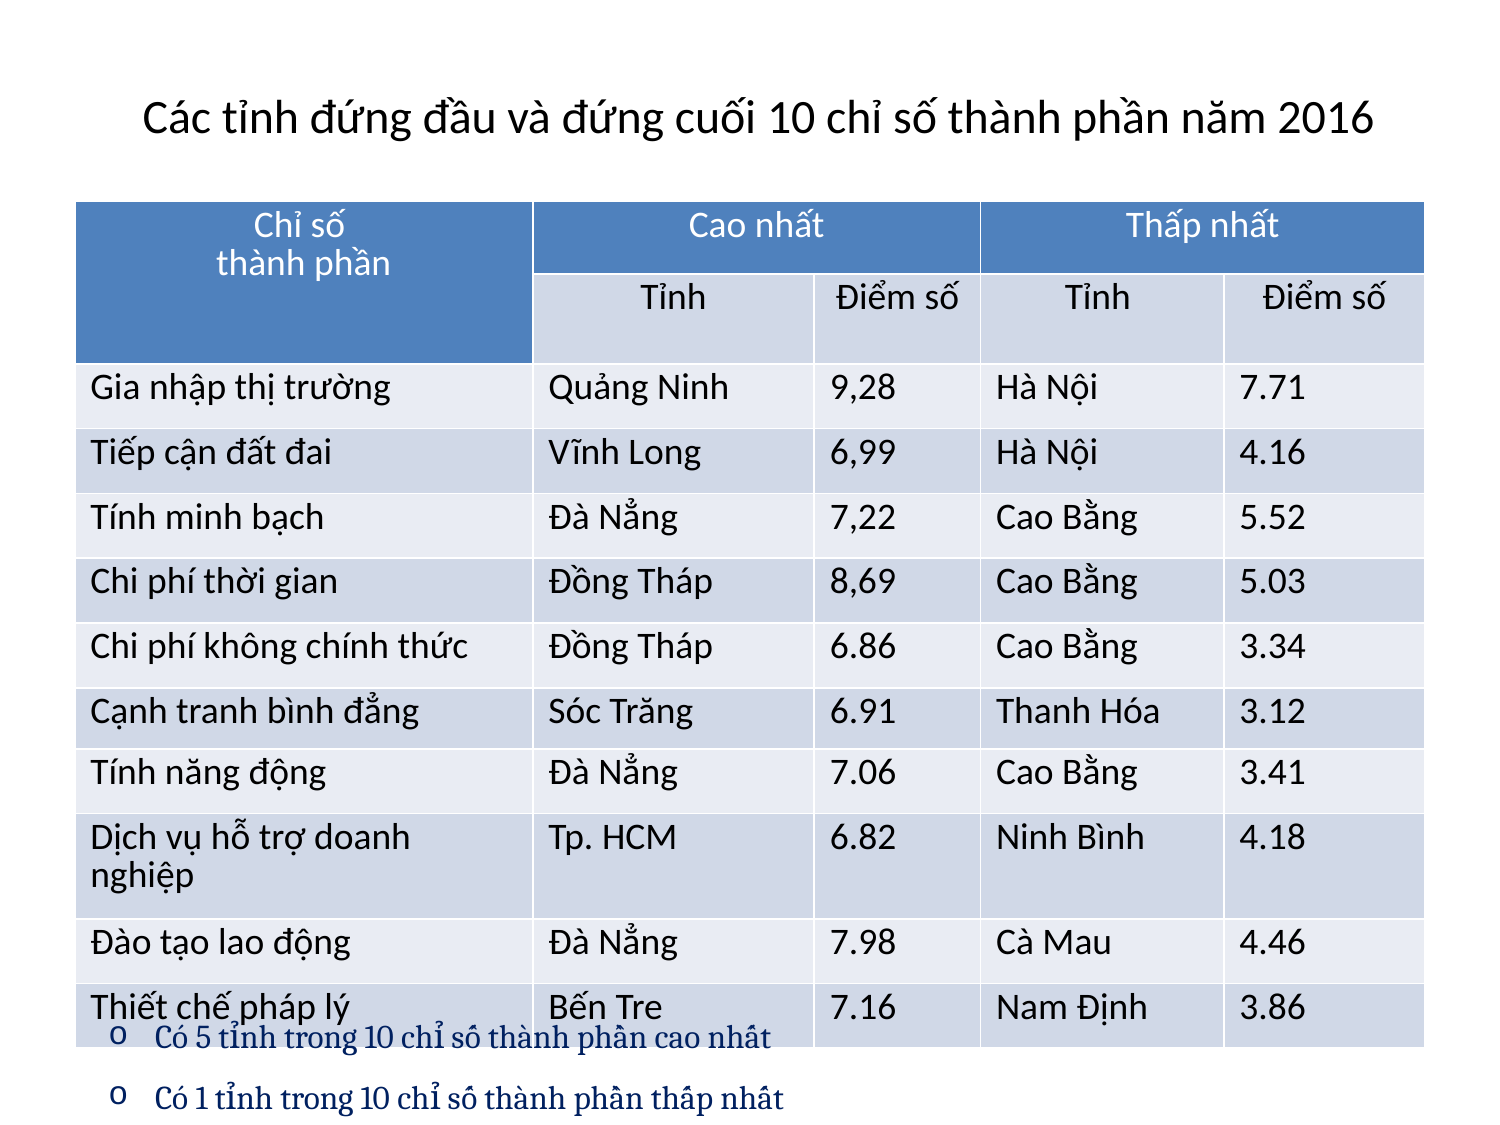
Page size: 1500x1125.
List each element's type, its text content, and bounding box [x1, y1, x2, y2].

table_cell 3.12 [1225, 689, 1424, 748]
table_cell Tiếp cận đất đai [76, 429, 532, 493]
table_cell 9,28 [815, 365, 980, 428]
table_cell Đào tạo lao động [76, 920, 532, 983]
table_cell Thanh Hóa [981, 689, 1223, 748]
table_cell 7.98 [815, 920, 980, 983]
title Các tỉnh đứng đầu và đứng cuối 10 chỉ số thành phần năm 2016 [83, 52, 1434, 177]
table_cell 3.41 [1225, 750, 1424, 813]
table_cell Sóc Trăng [534, 689, 813, 748]
table_cell Gia nhập thị trường [76, 365, 532, 428]
table_cell 5.52 [1225, 494, 1424, 557]
table_cell Đà Nẳng [534, 494, 813, 557]
table_cell Ninh Bình [981, 814, 1223, 918]
table_cell 6.91 [815, 689, 980, 748]
table_cell Đồng Tháp [534, 559, 813, 622]
table_cell 6.82 [815, 814, 980, 918]
table_cell Chi phí thời gian [76, 559, 532, 622]
table_cell 3.34 [1225, 624, 1424, 687]
table_cell 5.03 [1225, 559, 1424, 622]
table_cell Bến Tre [534, 984, 813, 1000]
table_cell Cao Bằng [981, 559, 1223, 622]
table_cell Điểm số [815, 275, 980, 363]
table_cell 7.71 [1225, 365, 1424, 428]
table_cell Tính năng động [76, 750, 532, 813]
table_cell Hà Nội [981, 429, 1223, 493]
table_cell Đồng Tháp [534, 624, 813, 687]
table_cell 4.16 [1225, 429, 1424, 493]
table_cell Dịch vụ hỗ trợ doanh nghiệp [76, 814, 532, 918]
table_cell 6,99 [815, 429, 980, 493]
table_cell Điểm số [1225, 275, 1424, 363]
table_cell Cao Bằng [981, 750, 1223, 813]
text_box Có 5 tỉnh trong 10 chỉ số thành phần cao nhất Có 1 tỉnh trong 10 chỉ số thành phần thấp nhất [93, 1000, 965, 1124]
table_cell 4.46 [1225, 920, 1424, 983]
table_cell 3.86 [1225, 984, 1424, 1047]
table_cell Cao Bằng [981, 494, 1223, 557]
table_cell Tp. HCM [534, 814, 813, 918]
table_cell Tỉnh [981, 275, 1223, 363]
table_cell Tính minh bạch [76, 494, 532, 557]
table_cell Đà Nẳng [534, 750, 813, 813]
table_cell Chi phí không chính thức [76, 624, 532, 687]
table_cell Thiết chế pháp lý [76, 984, 532, 1047]
table_cell 7,22 [815, 494, 980, 557]
table_cell Tỉnh [534, 275, 813, 363]
table_cell Vĩnh Long [534, 429, 813, 493]
table_cell 8,69 [815, 559, 980, 622]
table_cell 7.06 [815, 750, 980, 813]
table_cell 4.18 [1225, 814, 1424, 918]
table_header Thấp nhất [981, 202, 1424, 273]
table_header Chỉ số thành phần [76, 202, 532, 363]
table_cell Cao Bằng [981, 624, 1223, 687]
table_cell Cạnh tranh bình đẳng [76, 689, 532, 748]
table_cell Hà Nội [981, 365, 1223, 428]
table_cell Cà Mau [981, 920, 1223, 983]
table_cell 7.16 [815, 984, 980, 1047]
table_cell Quảng Ninh [534, 365, 813, 428]
table_cell 6.86 [815, 624, 980, 687]
table_cell Đà Nẳng [534, 920, 813, 983]
table_header Cao nhất [534, 202, 980, 273]
table_cell Nam Định [981, 984, 1223, 1047]
